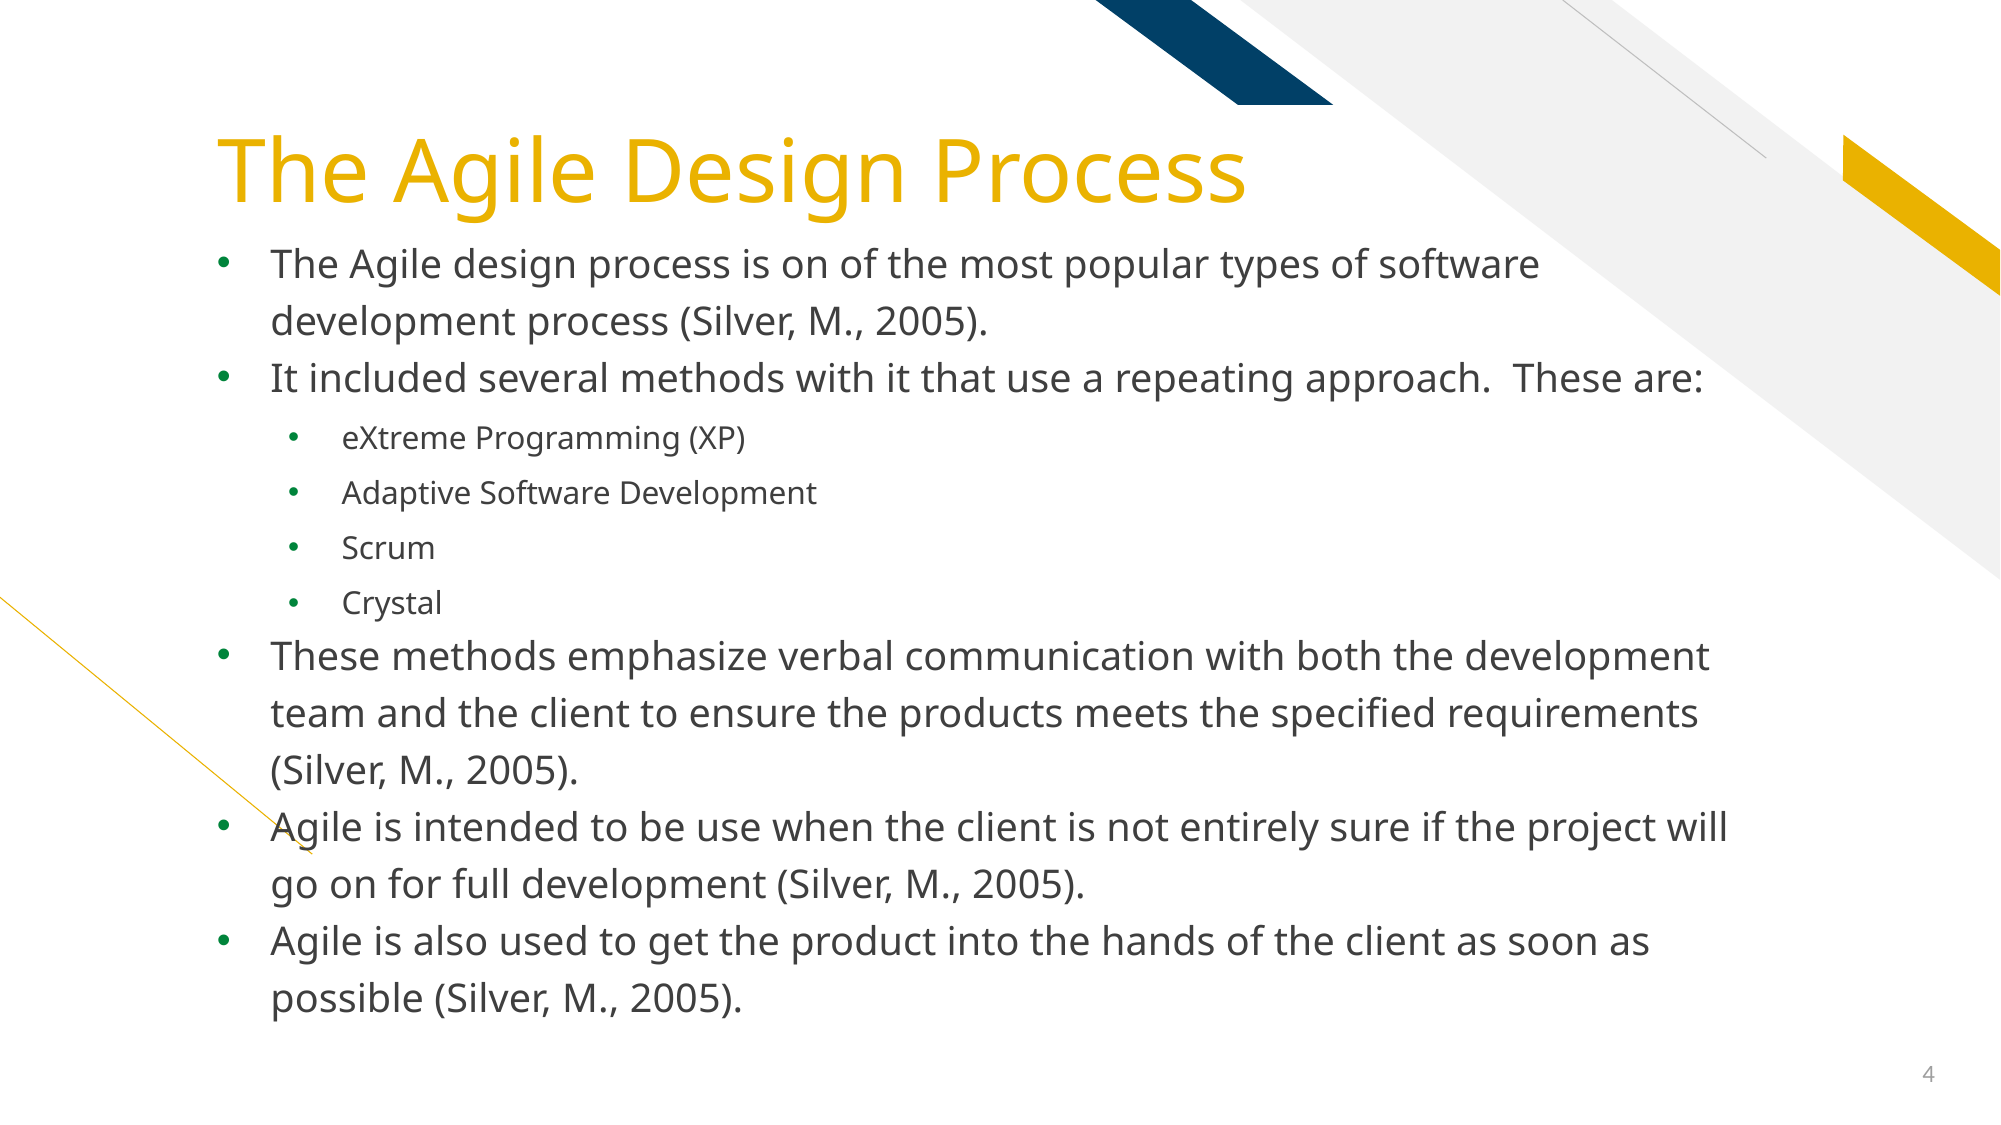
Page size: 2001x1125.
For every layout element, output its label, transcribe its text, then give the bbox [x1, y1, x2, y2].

title The Agile Design Process [202, 117, 1294, 221]
slide_number 4 [1828, 1042, 1950, 1103]
text_box The Agile design process is on of the most popular types of software development process (Silver, M., 2005). It included several methods with it that use a repeating approach. These are: eXtreme Programming (XP) Adaptive Software Development Scrum Crystal These methods emphasize verbal communication with both the development team and the client to ensure the products meets the specified requirements (Silver, M., 2005). Agile is intended to be use when the client is not entirely sure if the project will go on for full development (Silver, M., 2005). Agile is also used to get the product into the hands of the client as soon as possible (Silver, M., 2005). [202, 221, 1782, 1043]
